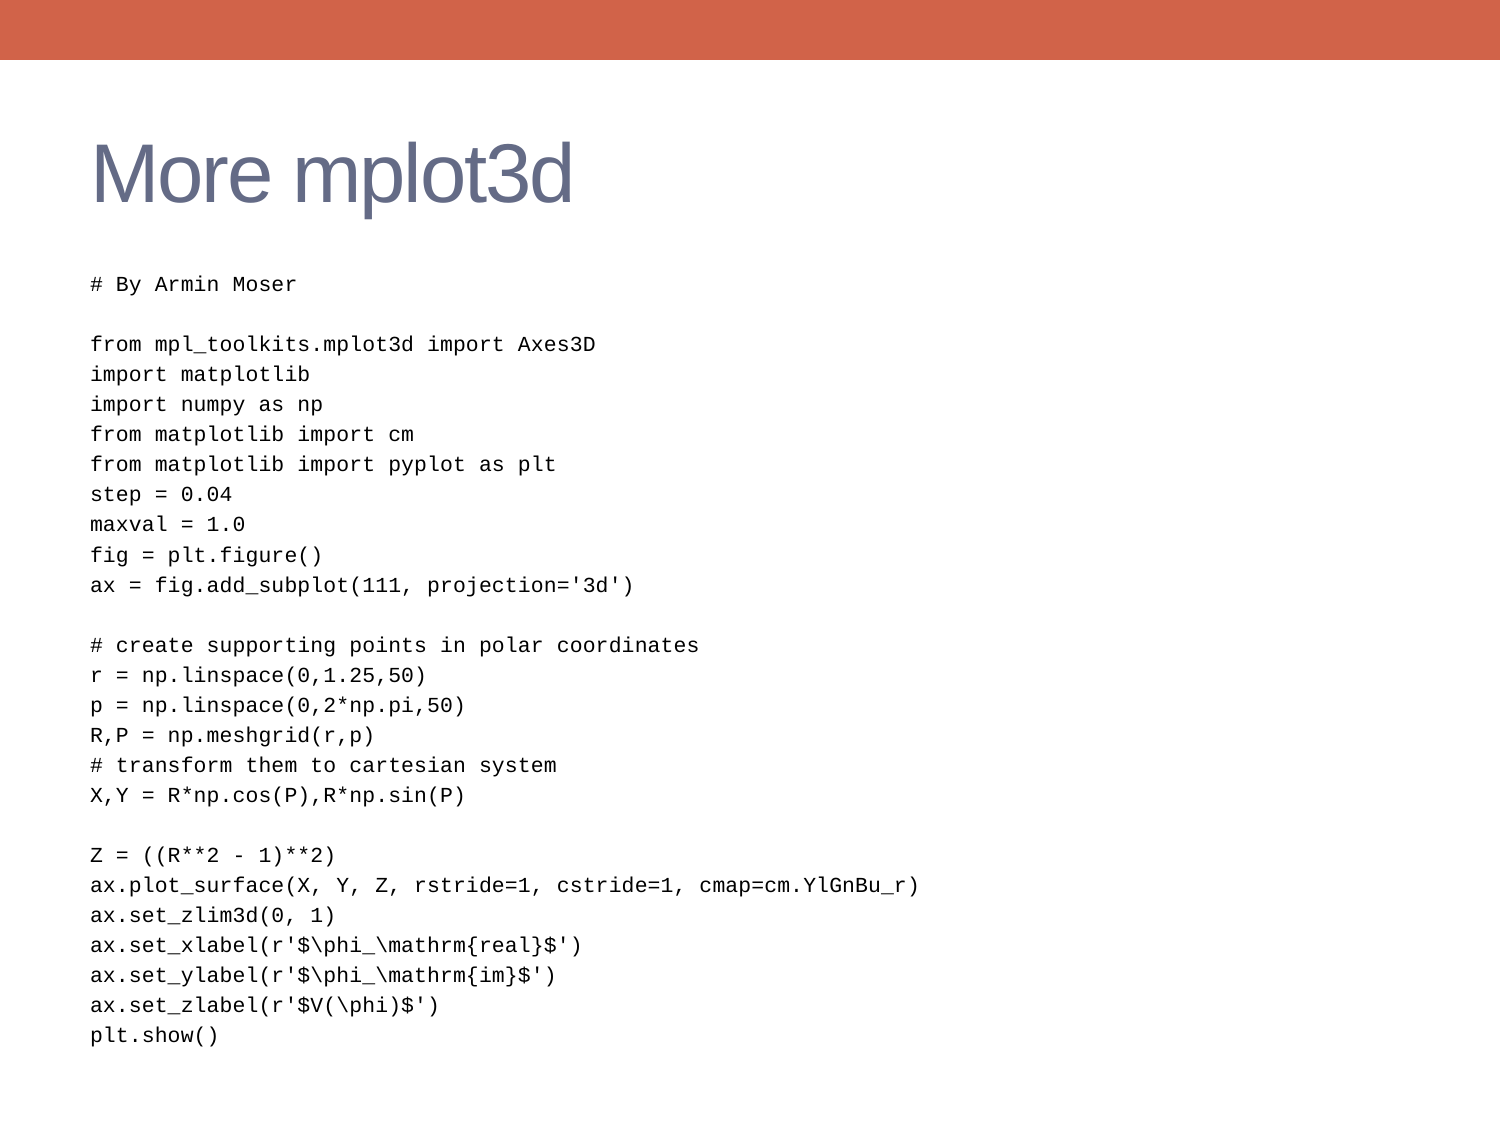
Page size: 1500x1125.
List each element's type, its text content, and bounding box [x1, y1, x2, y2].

list # By Armin Moser from mpl_toolkits.mplot3d import Axes3D import matplotlib import numpy as np from matplotlib import cm from matplotlib import pyplot as plt step = 0.04 maxval = 1.0 fig = plt.figure() ax = fig.add_subplot(111, projection='3d') # create supporting points in polar coordinates r = np.linspace(0,1.25,50) p = np.linspace(0,2*np.pi,50) R,P = np.meshgrid(r,p) # transform them to cartesian system X,Y = R*np.cos(P),R*np.sin(P) Z = ((R**2 - 1)**2) ax.plot_surface(X, Y, Z, rstride=1, cstride=1, cmap=cm.YlGnBu_r) ax.set_zlim3d(0, 1) ax.set_xlabel(r'$\phi_\mathrm{real}$') ax.set_ylabel(r'$\phi_\mathrm{im}$') ax.set_zlabel(r'$V(\phi)$') plt.show() [75, 262, 1425, 1063]
title More mplot3d [75, 87, 1425, 250]
